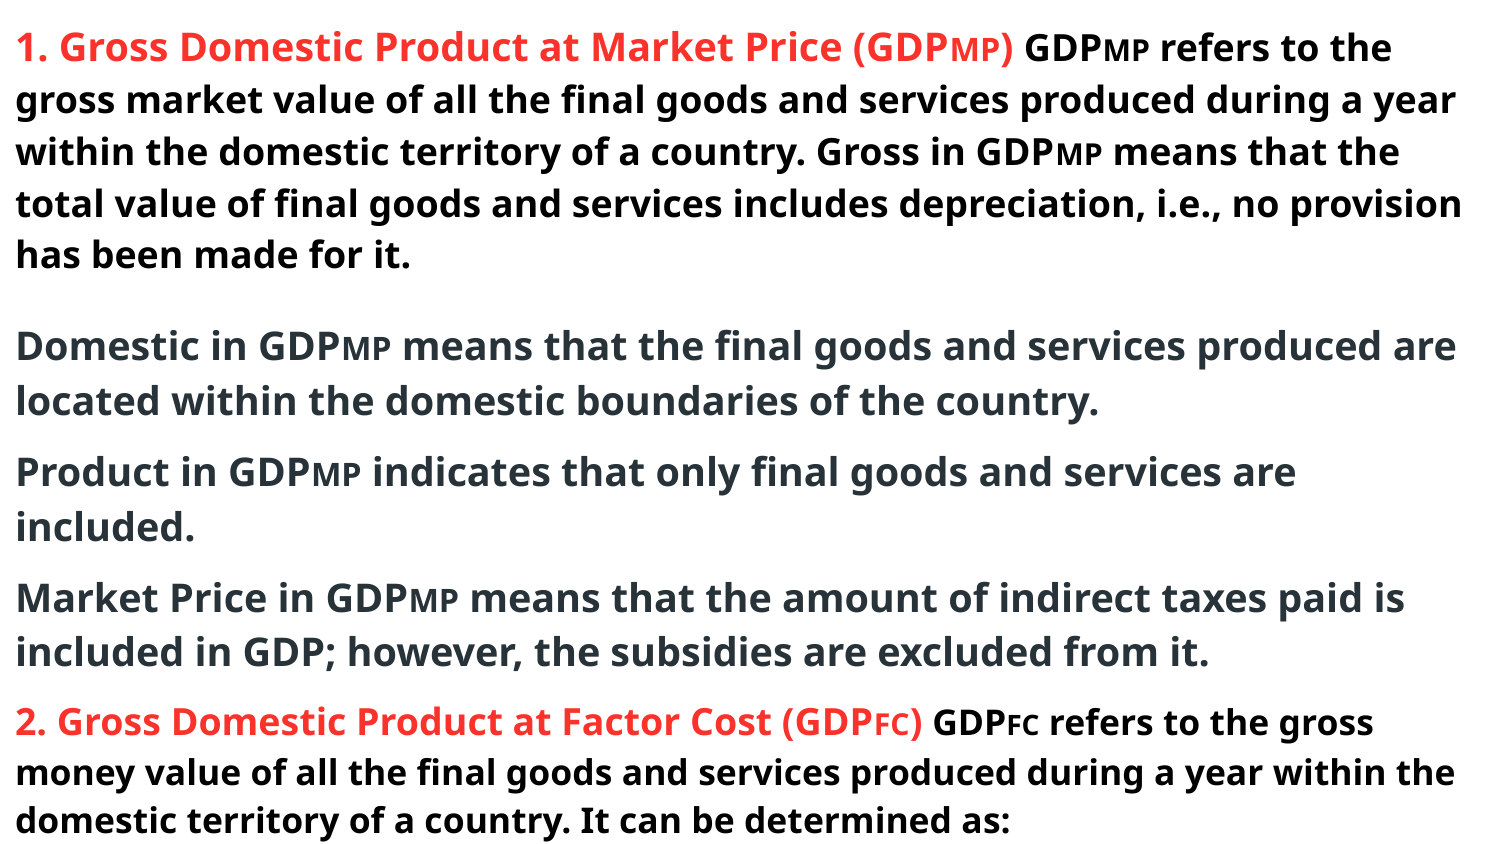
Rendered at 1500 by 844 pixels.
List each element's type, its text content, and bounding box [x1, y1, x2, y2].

list 1. Gross Domestic Product at Market Price (GDPMP) GDPMP refers to the gross market value of all the final goods and services produced during a year within the domestic territory of a country. Gross in GDPMP means that the total value of final goods and services includes depreciation, i.e., no provision has been made for it. Domestic in GDPMP means that the final goods and services produced are located within the domestic boundaries of the country. Product in GDPMP indicates that only final goods and services are included. Market Price in GDPMP means that the amount of indirect taxes paid is included in GDP; however, the subsidies are excluded from it. 2. Gross Domestic Product at Factor Cost (GDPFC) GDPFC refers to the gross money value of all the final goods and services produced during a year within the domestic territory of a country. It can be determined as: GDPFC = GDPMP – Net Indirect Taxes [0, 0, 1500, 844]
